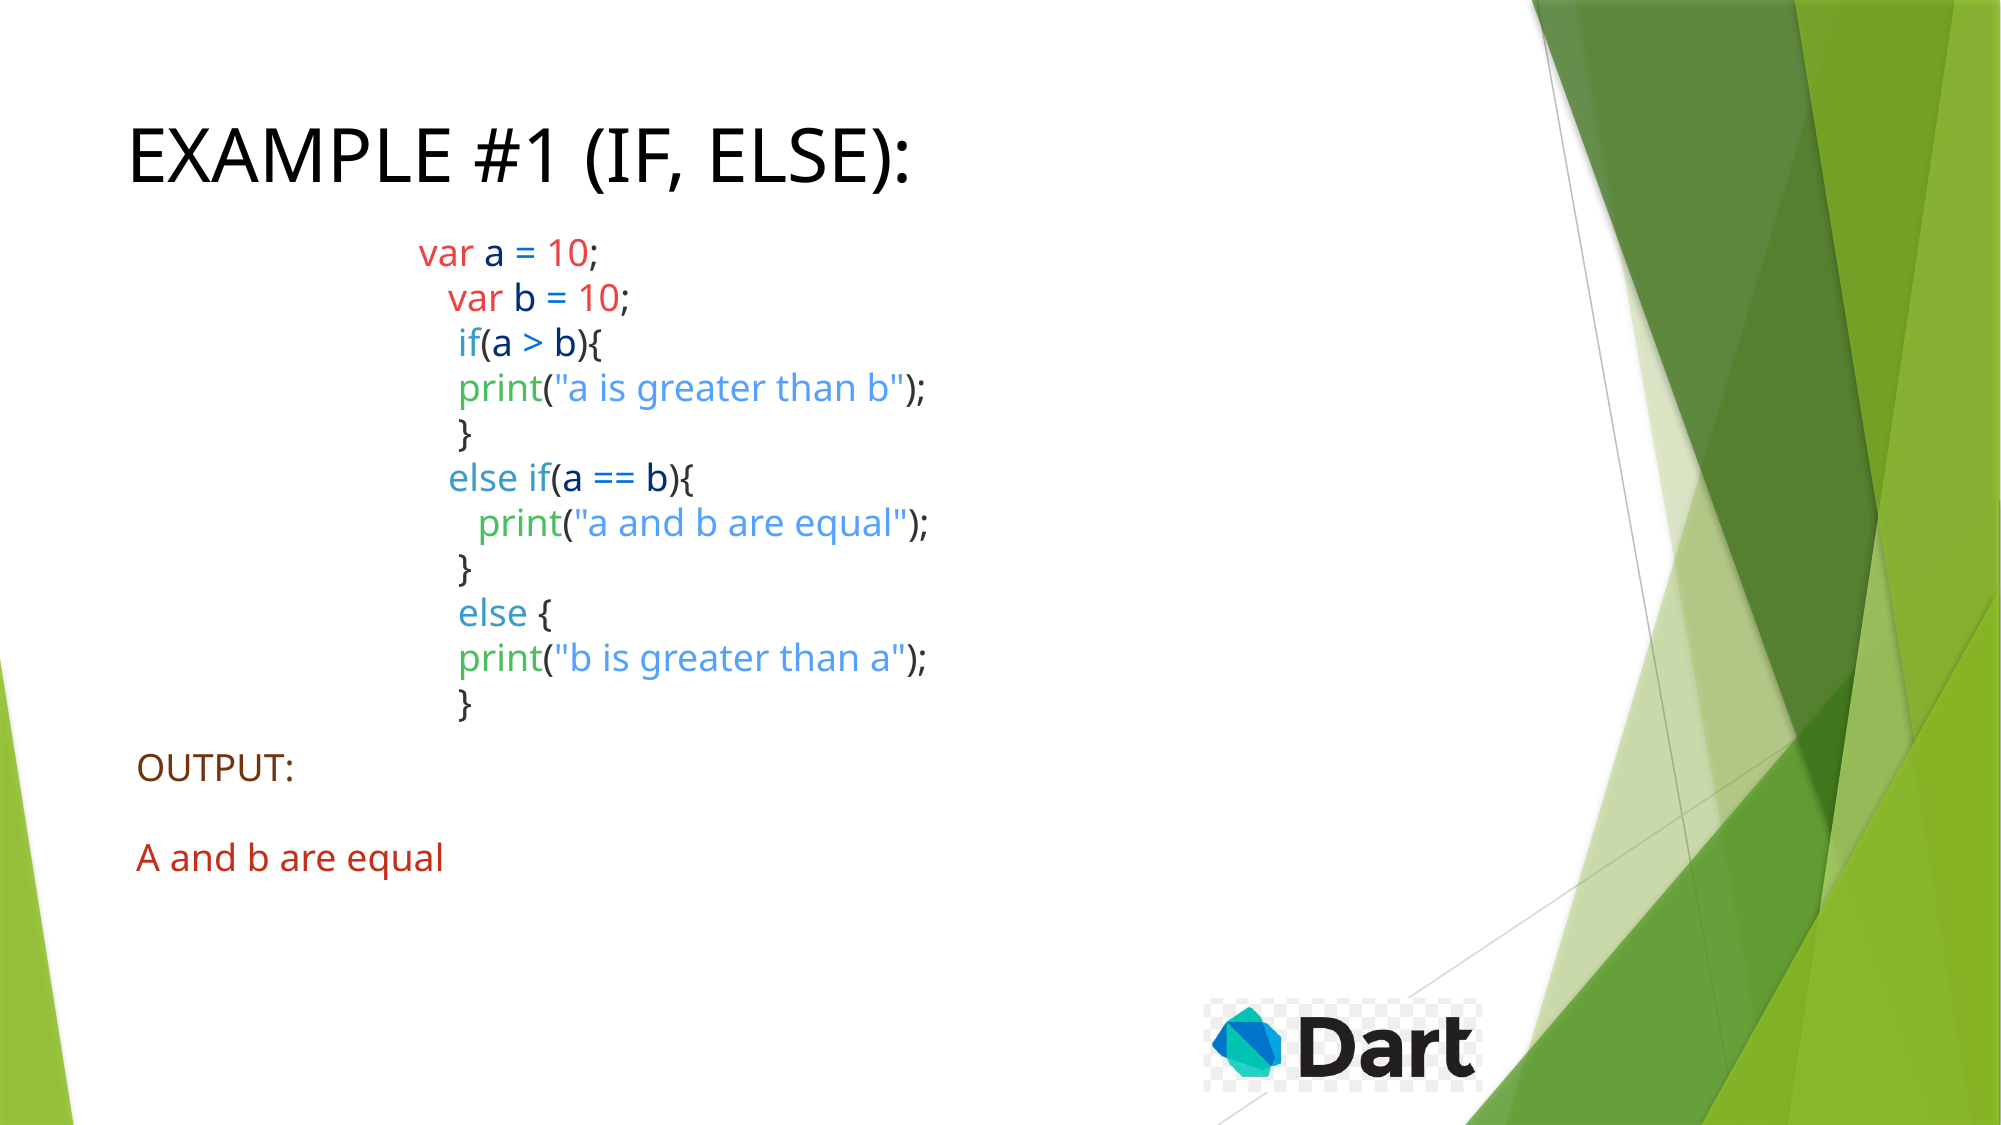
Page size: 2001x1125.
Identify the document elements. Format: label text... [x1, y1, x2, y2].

text_box var a = 10; var b = 10; if(a > b){ print("a is greater than b"); } else if(a == b){ print("a and b are equal"); } else { print("b is greater than a"); } [404, 221, 1170, 731]
text_box OUTPUT: A and b are equal [121, 736, 1122, 886]
title EXAMPLE #1 (IF, ELSE): [111, 99, 1522, 317]
picture [1203, 998, 1483, 1093]
